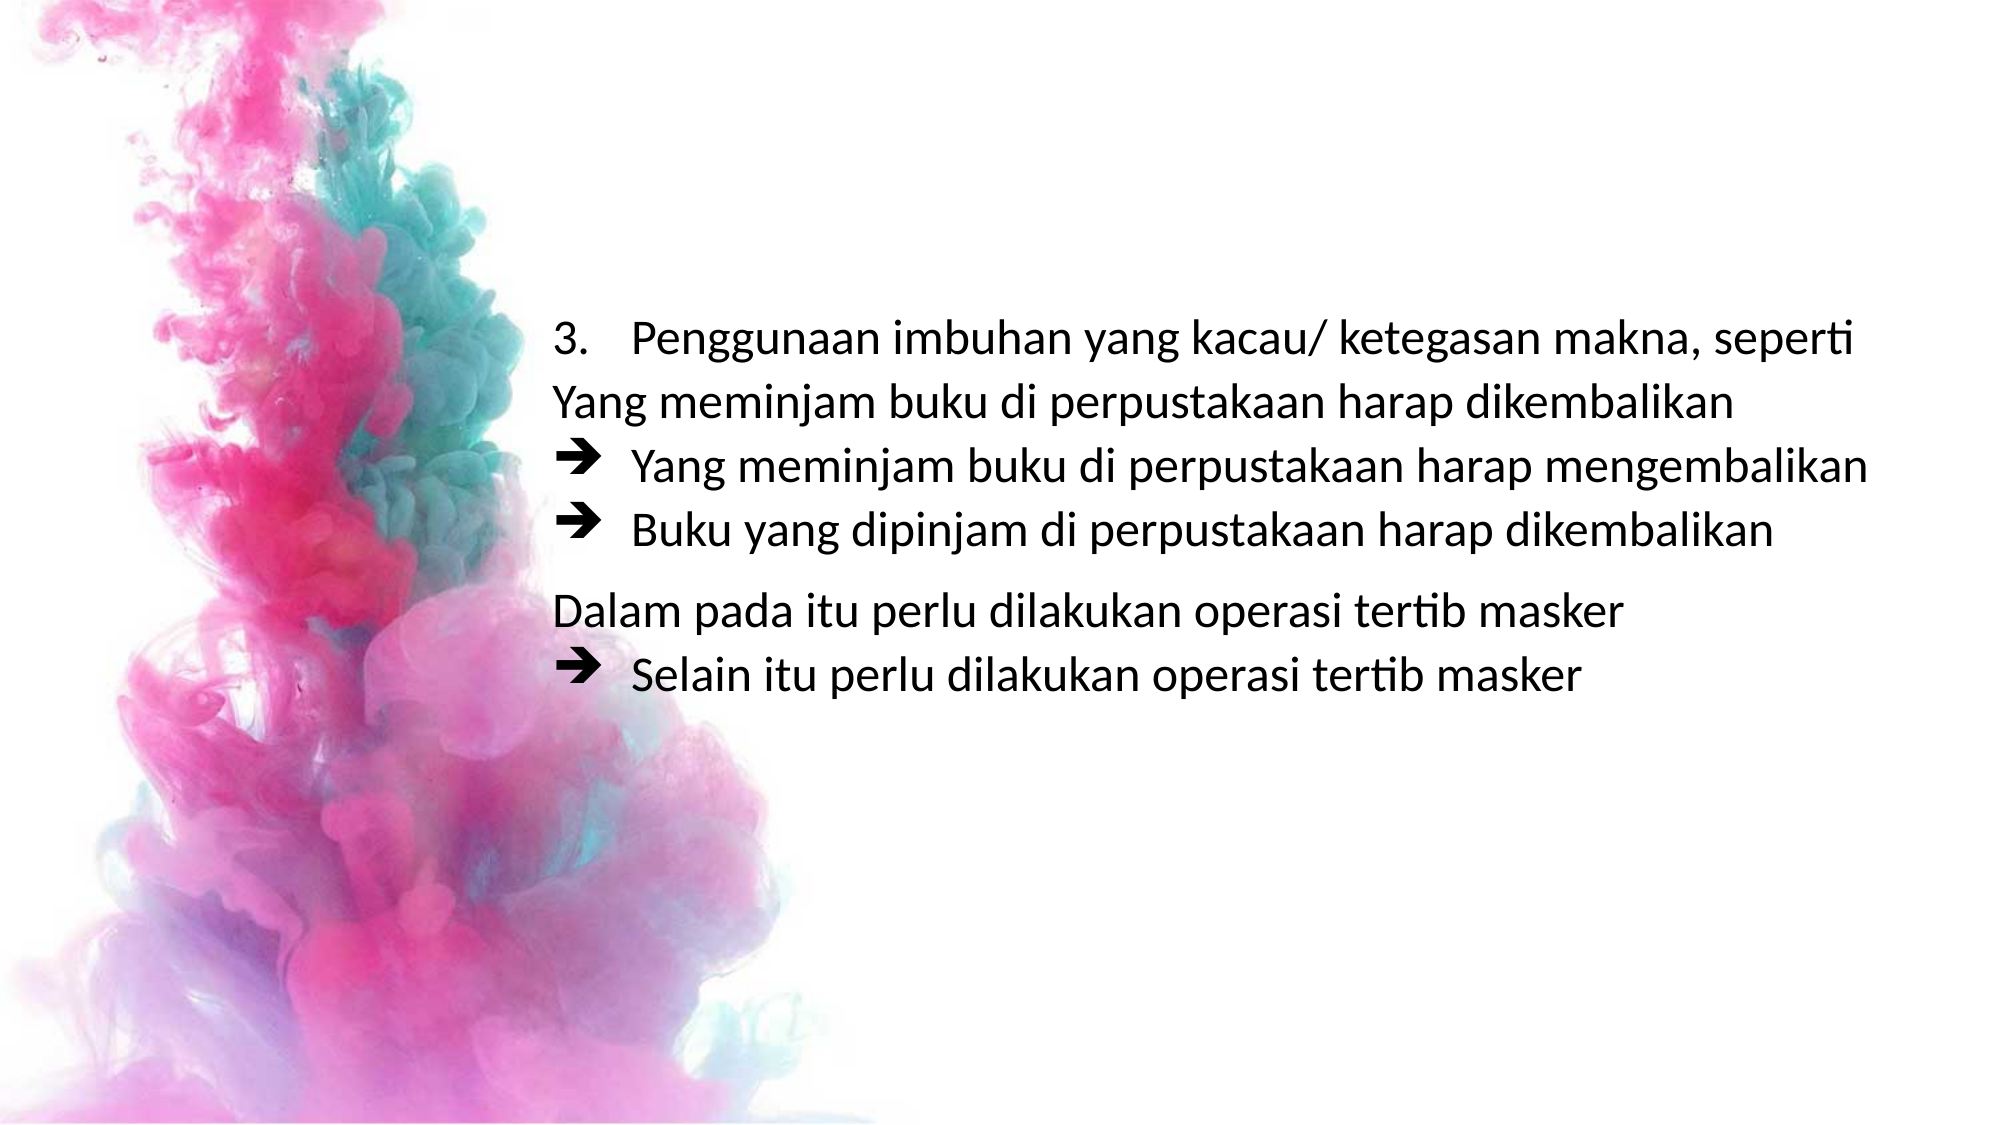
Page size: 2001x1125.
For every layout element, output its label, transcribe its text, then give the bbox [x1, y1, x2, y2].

text_box Penggunaan imbuhan yang kacau/ ketegasan makna, seperti Yang meminjam buku di perpustakaan harap dikembalikan Yang meminjam buku di perpustakaan harap mengembalikan Buku yang dipinjam di perpustakaan harap dikembalikan Dalam pada itu perlu dilakukan operasi tertib masker Selain itu perlu dilakukan operasi tertib masker [537, 292, 1960, 710]
picture [0, 0, 2001, 1125]
